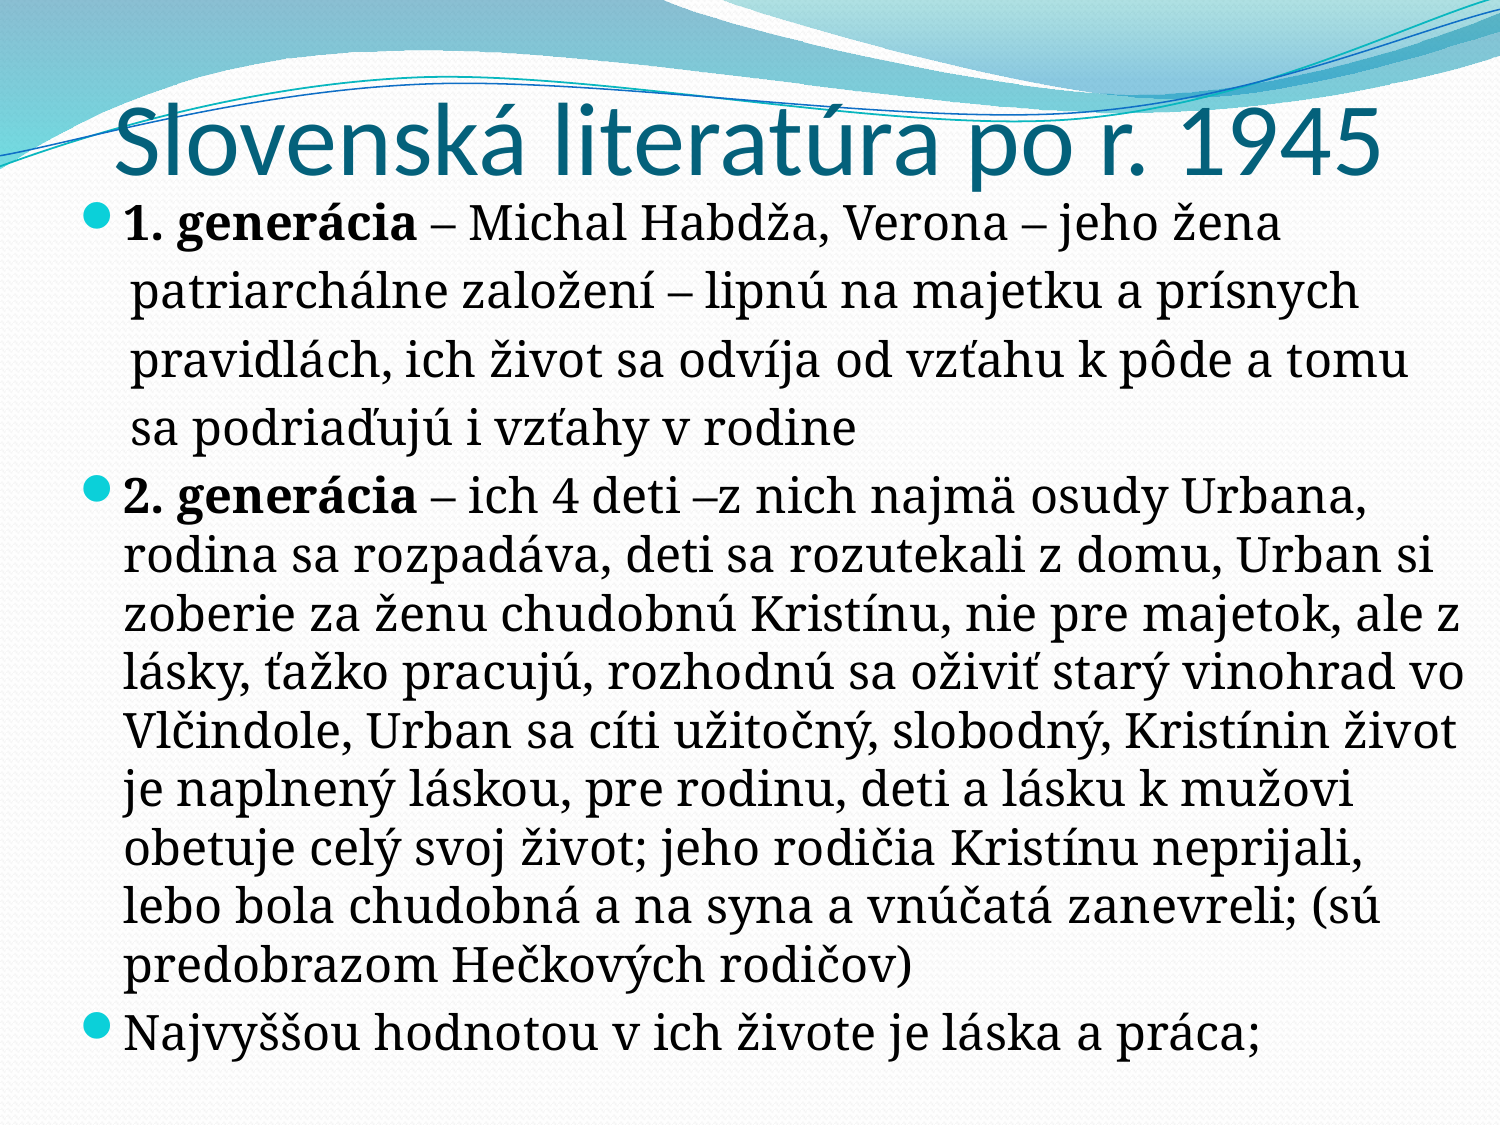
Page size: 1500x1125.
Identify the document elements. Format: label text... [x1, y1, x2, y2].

title Slovenská literatúra po r. 1945 [75, 19, 1425, 184]
list 1. generácia – Michal Habdža, Verona – jeho žena patriarchálne založení – lipnú na majetku a prísnych pravidlách, ich život sa odvíja od vzťahu k pôde a tomu sa podriaďujú i vzťahy v rodine 2. generácia – ich 4 deti –z nich najmä osudy Urbana, rodina sa rozpadáva, deti sa rozutekali z domu, Urban si zoberie za ženu chudobnú Kristínu, nie pre majetok, ale z lásky, ťažko pracujú, rozhodnú sa oživiť starý vinohrad vo Vlčindole, Urban sa cíti užitočný, slobodný, Kristínin život je naplnený láskou, pre rodinu, deti a lásku k mužovi obetuje celý svoj život; jeho rodičia Kristínu neprijali, lebo bola chudobná a na syna a vnúčatá zanevreli; (sú predobrazom Hečkových rodičov) Najvyššou hodnotou v ich živote je láska a práca; [64, 184, 1483, 1083]
